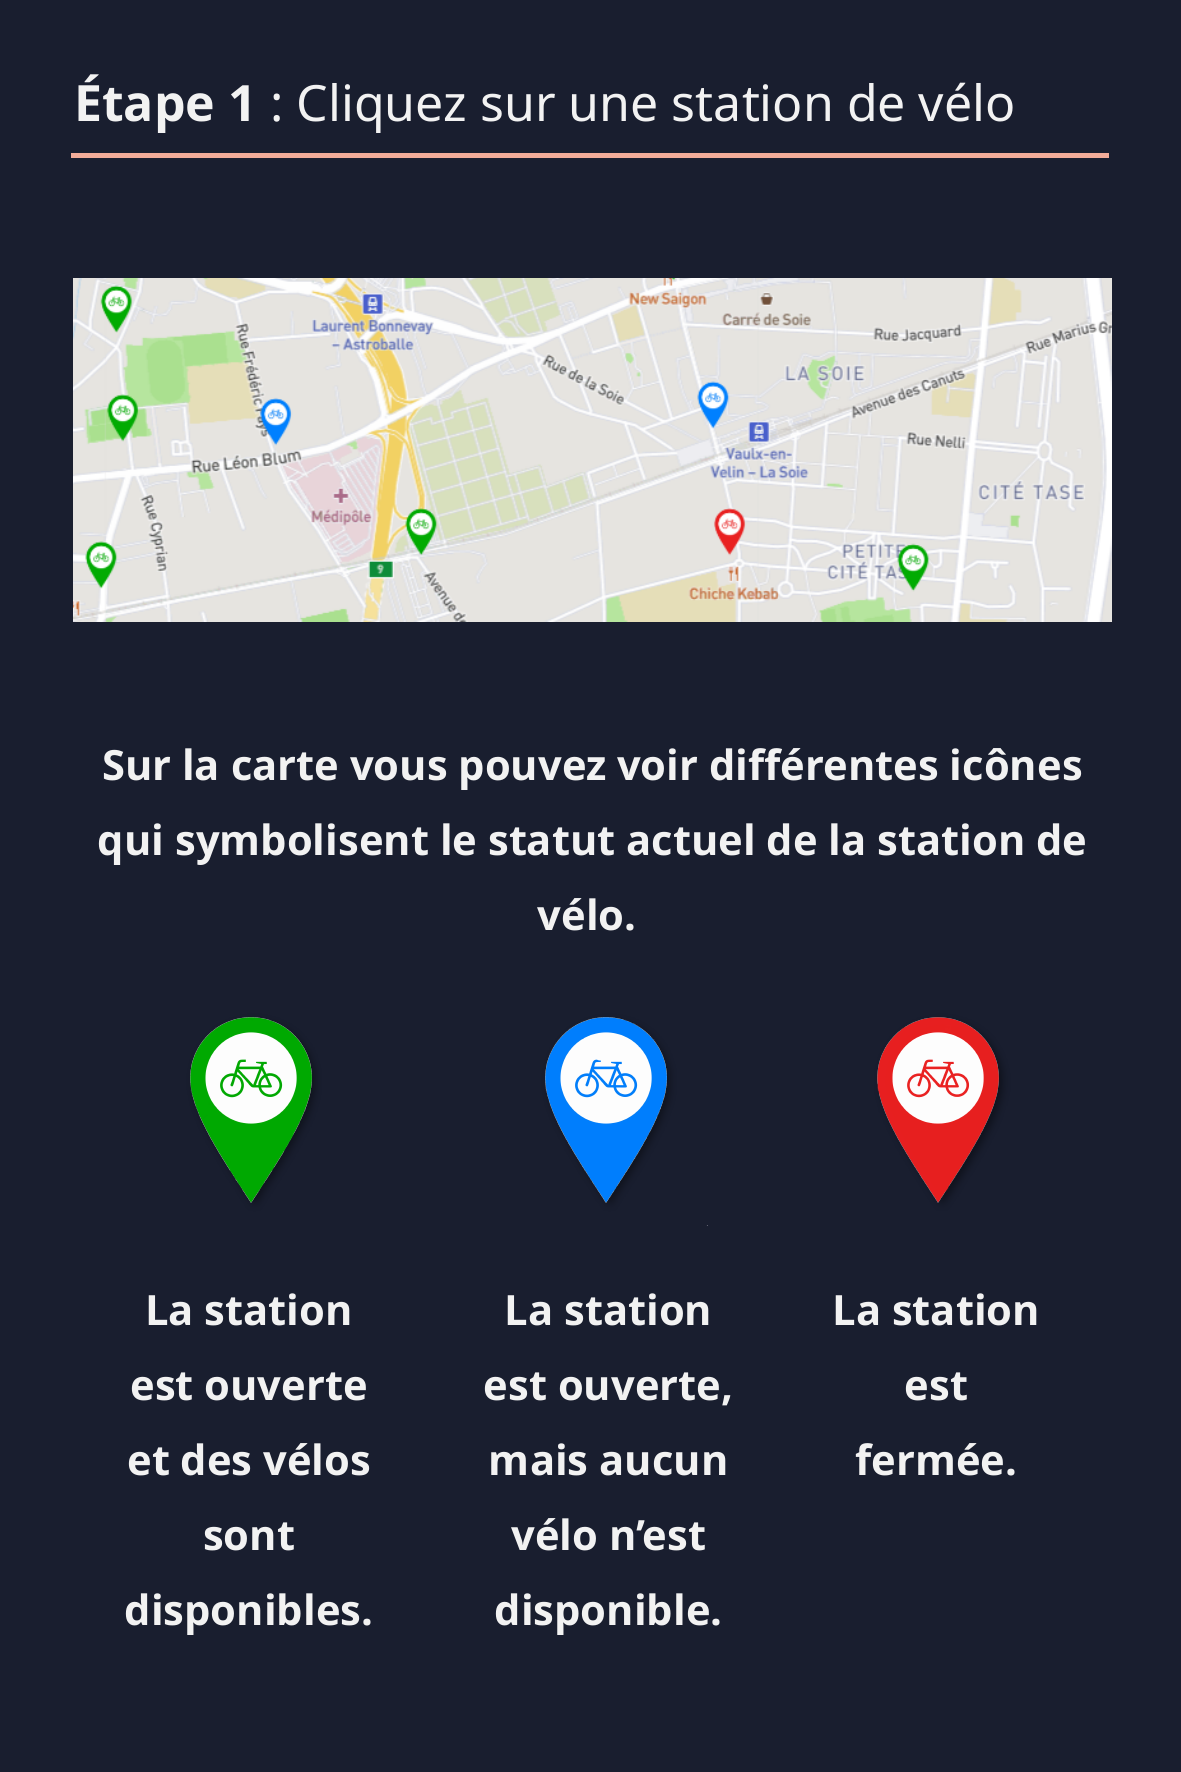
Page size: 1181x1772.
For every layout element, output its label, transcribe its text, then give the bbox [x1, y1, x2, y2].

text_box Étape 1 : Cliquez sur une station de vélo [59, 63, 1110, 139]
text_box La station est ouverte, mais aucun vélo n’est disponible. [456, 1251, 761, 1642]
picture [149, 1008, 353, 1226]
text_box La station est fermée. [816, 1251, 1057, 1491]
text_box Sur la carte vous pouvez voir différentes icônes qui symbolisent le statut actuel de la station de vélo. [69, 706, 1117, 947]
picture [504, 1008, 708, 1226]
text_box La station est ouverte et des vélos sont disponibles. [97, 1251, 402, 1641]
picture [836, 1008, 1040, 1226]
picture [73, 278, 1112, 622]
